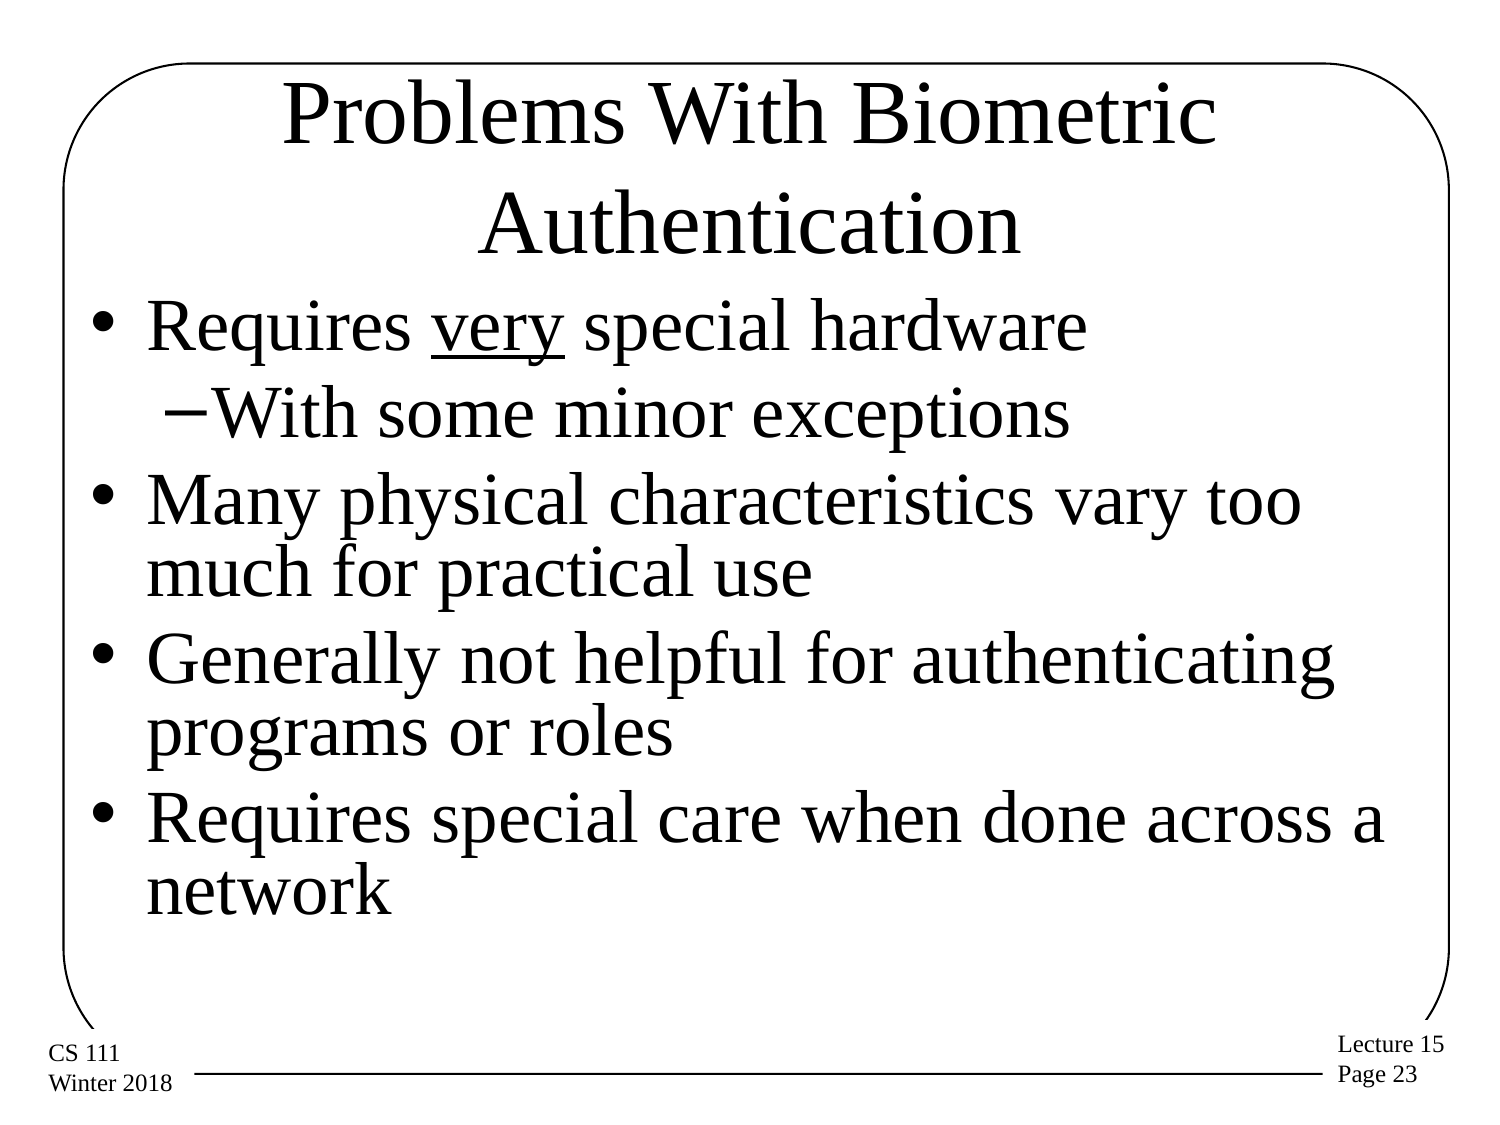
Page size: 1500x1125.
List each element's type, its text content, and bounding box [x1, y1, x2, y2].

title Problems With Biometric Authentication [74, 67, 1426, 256]
list Requires very special hardware With some minor exceptions Many physical characteristics vary too much for practical use Generally not helpful for authenticating programs or roles Requires special care when done across a network [74, 285, 1426, 1029]
